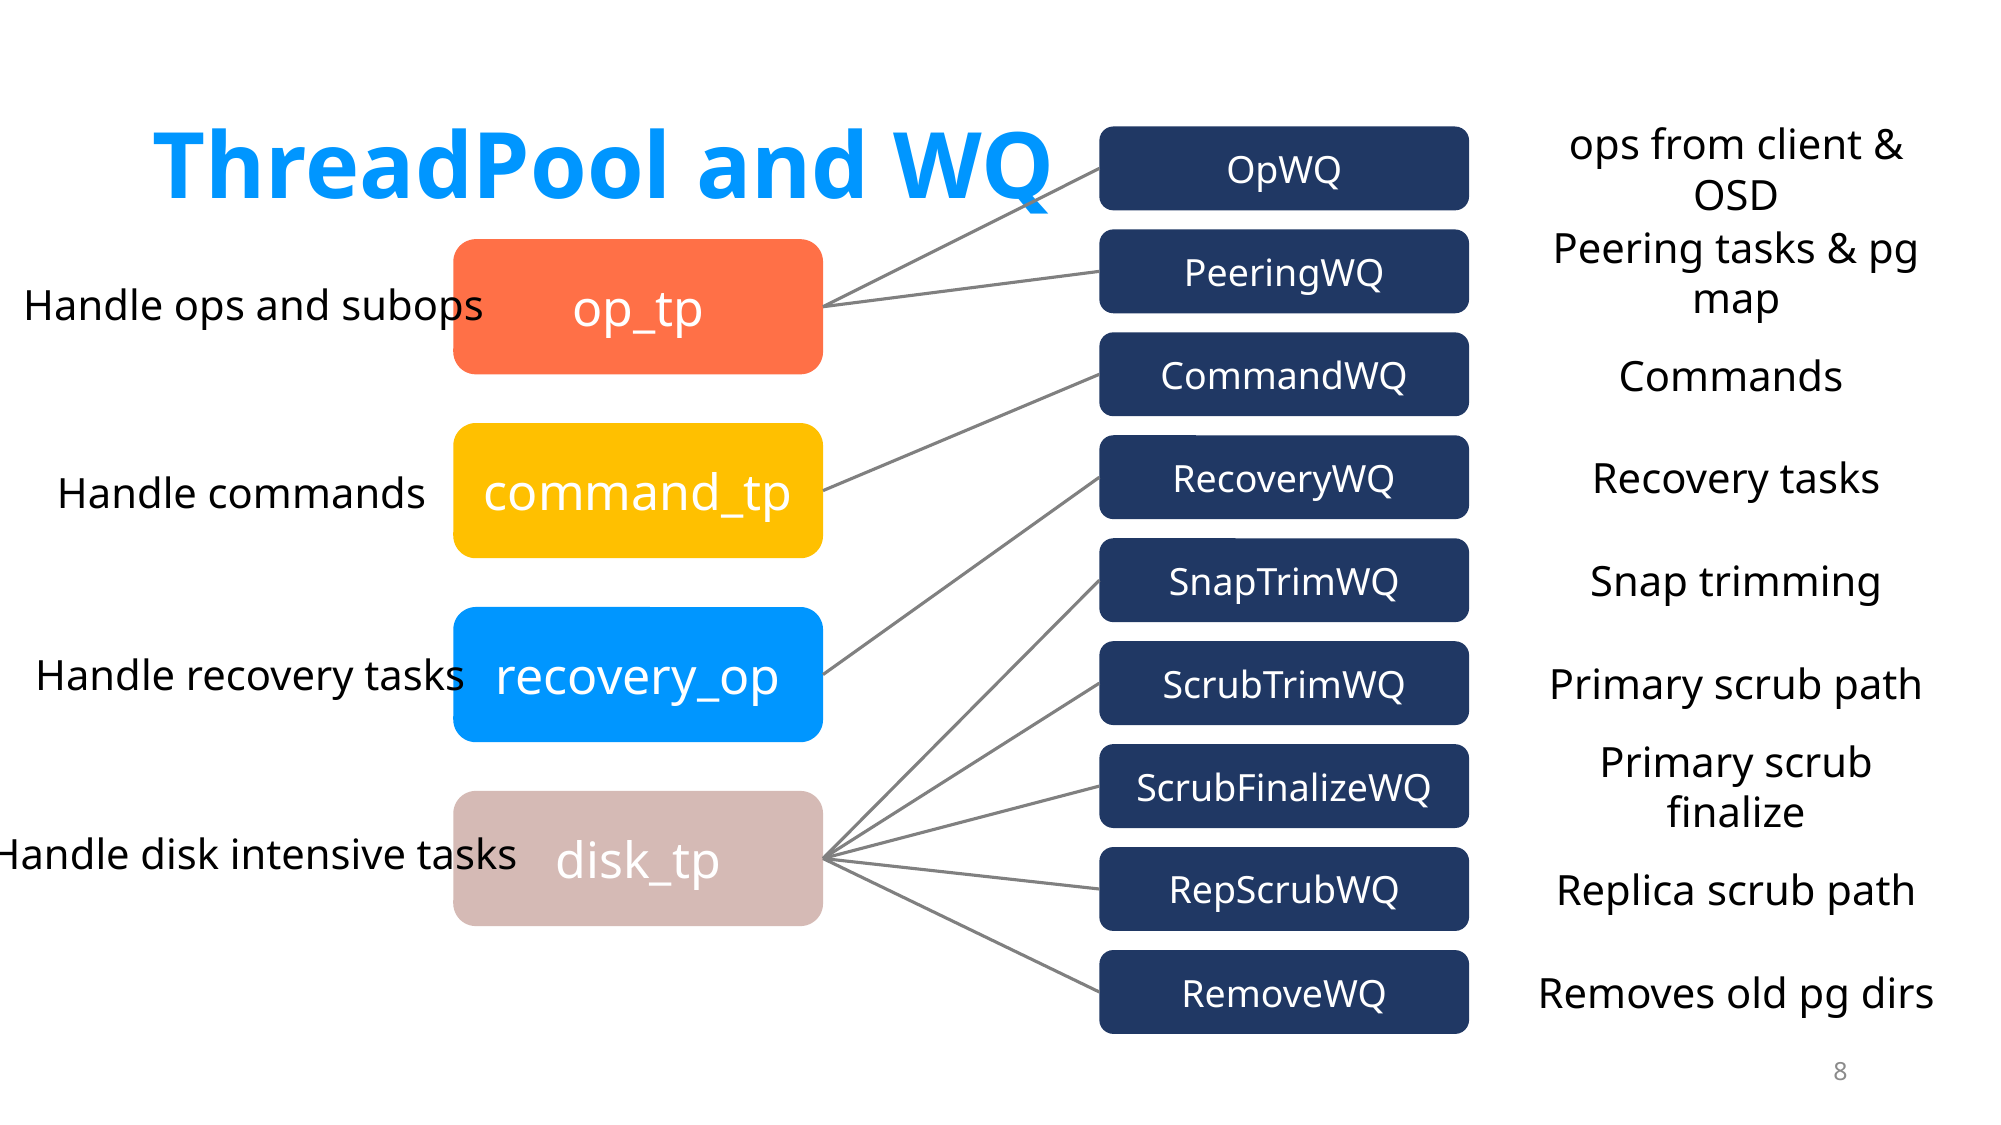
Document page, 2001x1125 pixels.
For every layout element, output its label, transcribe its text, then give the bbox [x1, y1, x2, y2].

text_box RemoveWQ [1098, 948, 1471, 1035]
text_box CommandWQ [1098, 331, 1471, 418]
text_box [823, 374, 1100, 477]
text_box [823, 168, 1100, 271]
text_box ops from client & OSD [1507, 125, 1965, 212]
text_box Peering tasks & pg map [1507, 228, 1965, 315]
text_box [823, 786, 1100, 858]
text_box Snap trimming [1507, 537, 1965, 624]
text_box op_tp [452, 238, 825, 376]
text_box RecoveryWQ [1100, 434, 1471, 521]
text_box PeeringWQ [1100, 228, 1471, 315]
text_box Removes old pg dirs [1507, 948, 1965, 1035]
text_box Handle ops and subops [8, 271, 499, 337]
text_box Replica scrub path [1507, 845, 1965, 932]
text_box recovery_op [452, 605, 823, 744]
text_box ScrubTrimWQ [1100, 640, 1471, 727]
text_box RepScrubWQ [1100, 845, 1471, 932]
text_box Primary scrub finalize [1507, 743, 1965, 830]
text_box Handle disk intensive tasks [0, 820, 533, 886]
text_box SnapTrimWQ [1100, 537, 1471, 624]
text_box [823, 271, 1100, 307]
slide_number 8 [1412, 1042, 1863, 1103]
text_box disk_tp [452, 789, 823, 928]
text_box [823, 858, 1100, 992]
title ThreadPool and WQ [137, 59, 1863, 278]
text_box OpWQ [1098, 125, 1471, 212]
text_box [823, 580, 1100, 683]
text_box Recovery tasks [1507, 434, 1965, 521]
text_box Commands [1507, 331, 1965, 418]
text_box ScrubFinalizeWQ [1100, 743, 1471, 830]
text_box Handle recovery tasks [20, 641, 480, 707]
text_box Handle commands [42, 459, 441, 525]
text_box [823, 683, 1100, 786]
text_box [823, 477, 1100, 580]
text_box command_tp [452, 421, 823, 560]
text_box Primary scrub path [1507, 640, 1965, 727]
